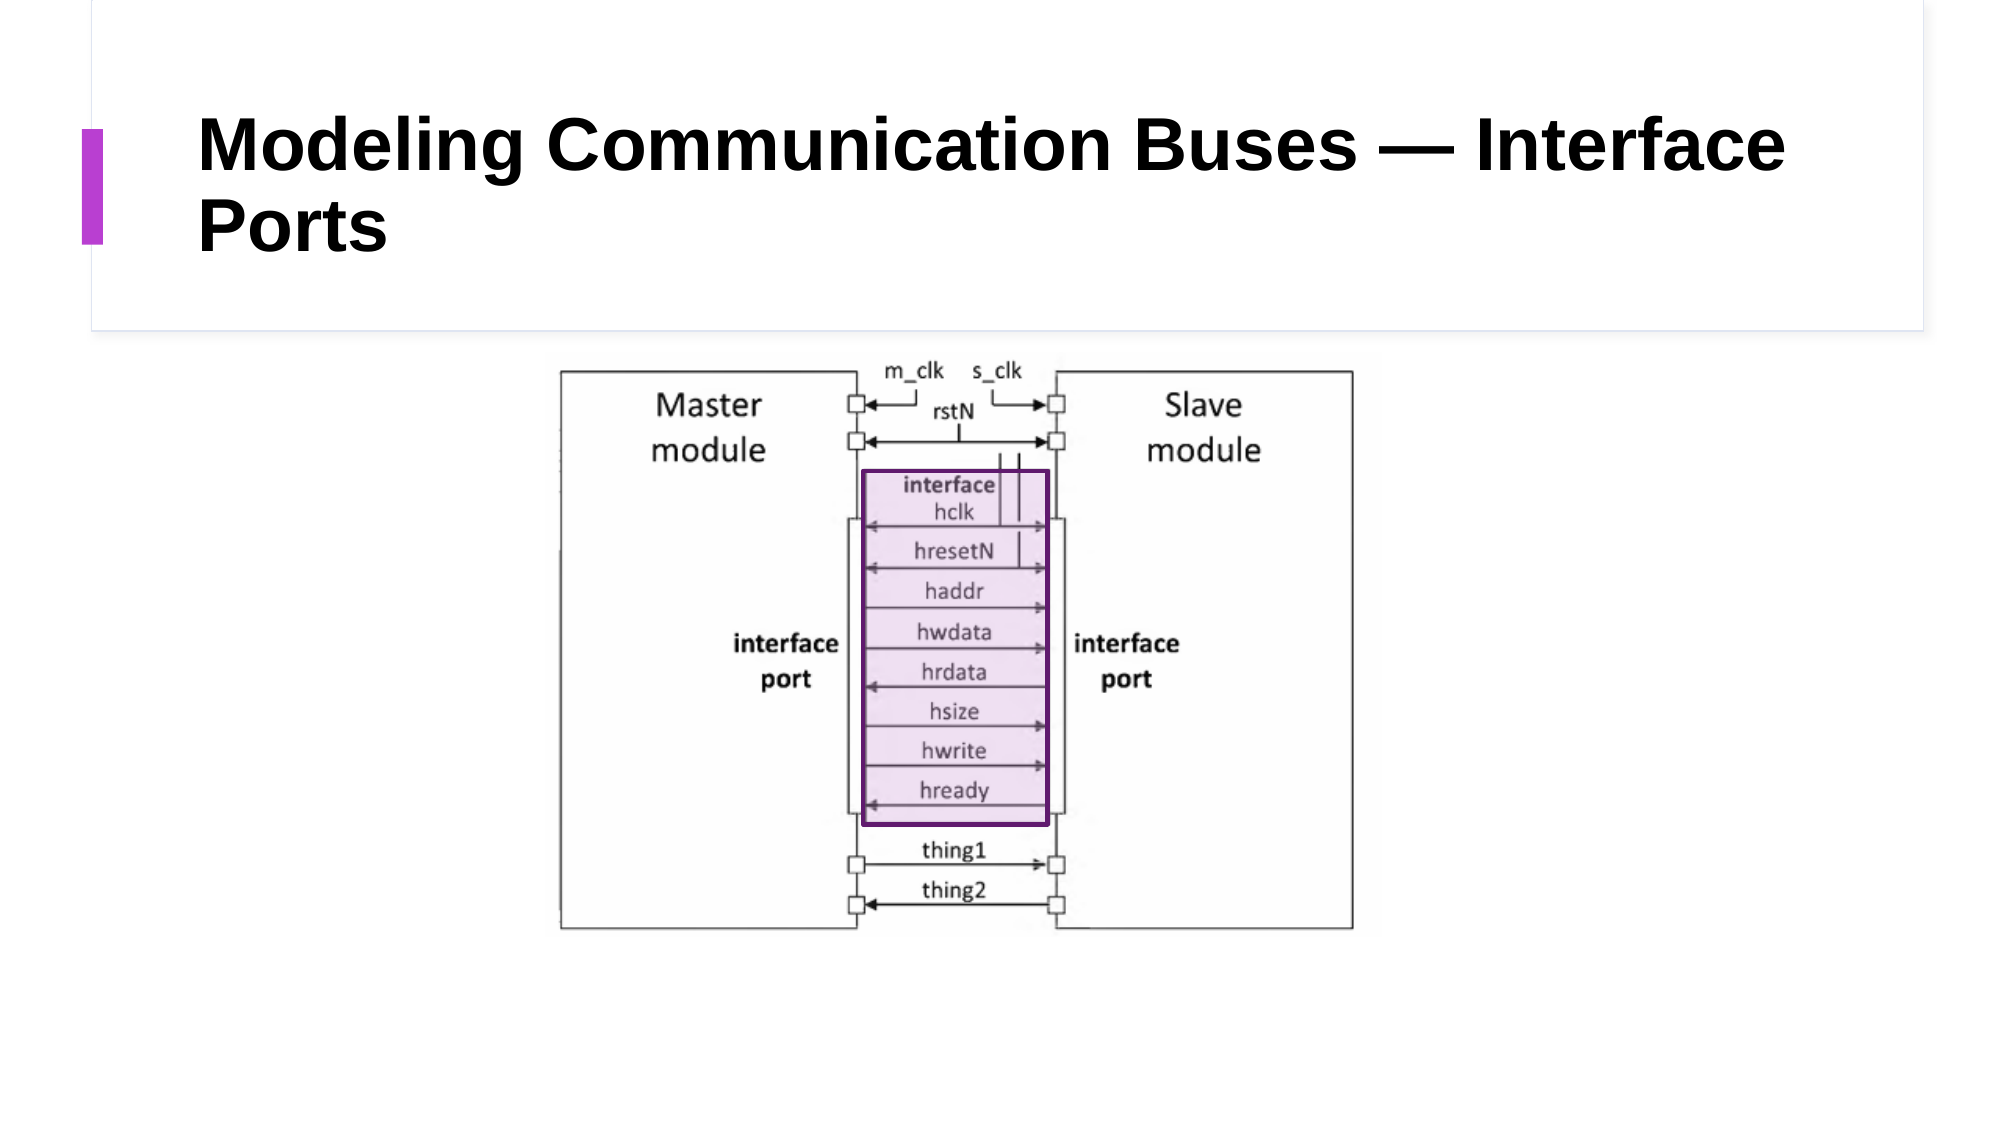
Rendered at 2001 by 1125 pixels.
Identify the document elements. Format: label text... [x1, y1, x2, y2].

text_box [544, 351, 1382, 937]
title Modeling Communication Buses — Interface Ports [183, 90, 1851, 284]
